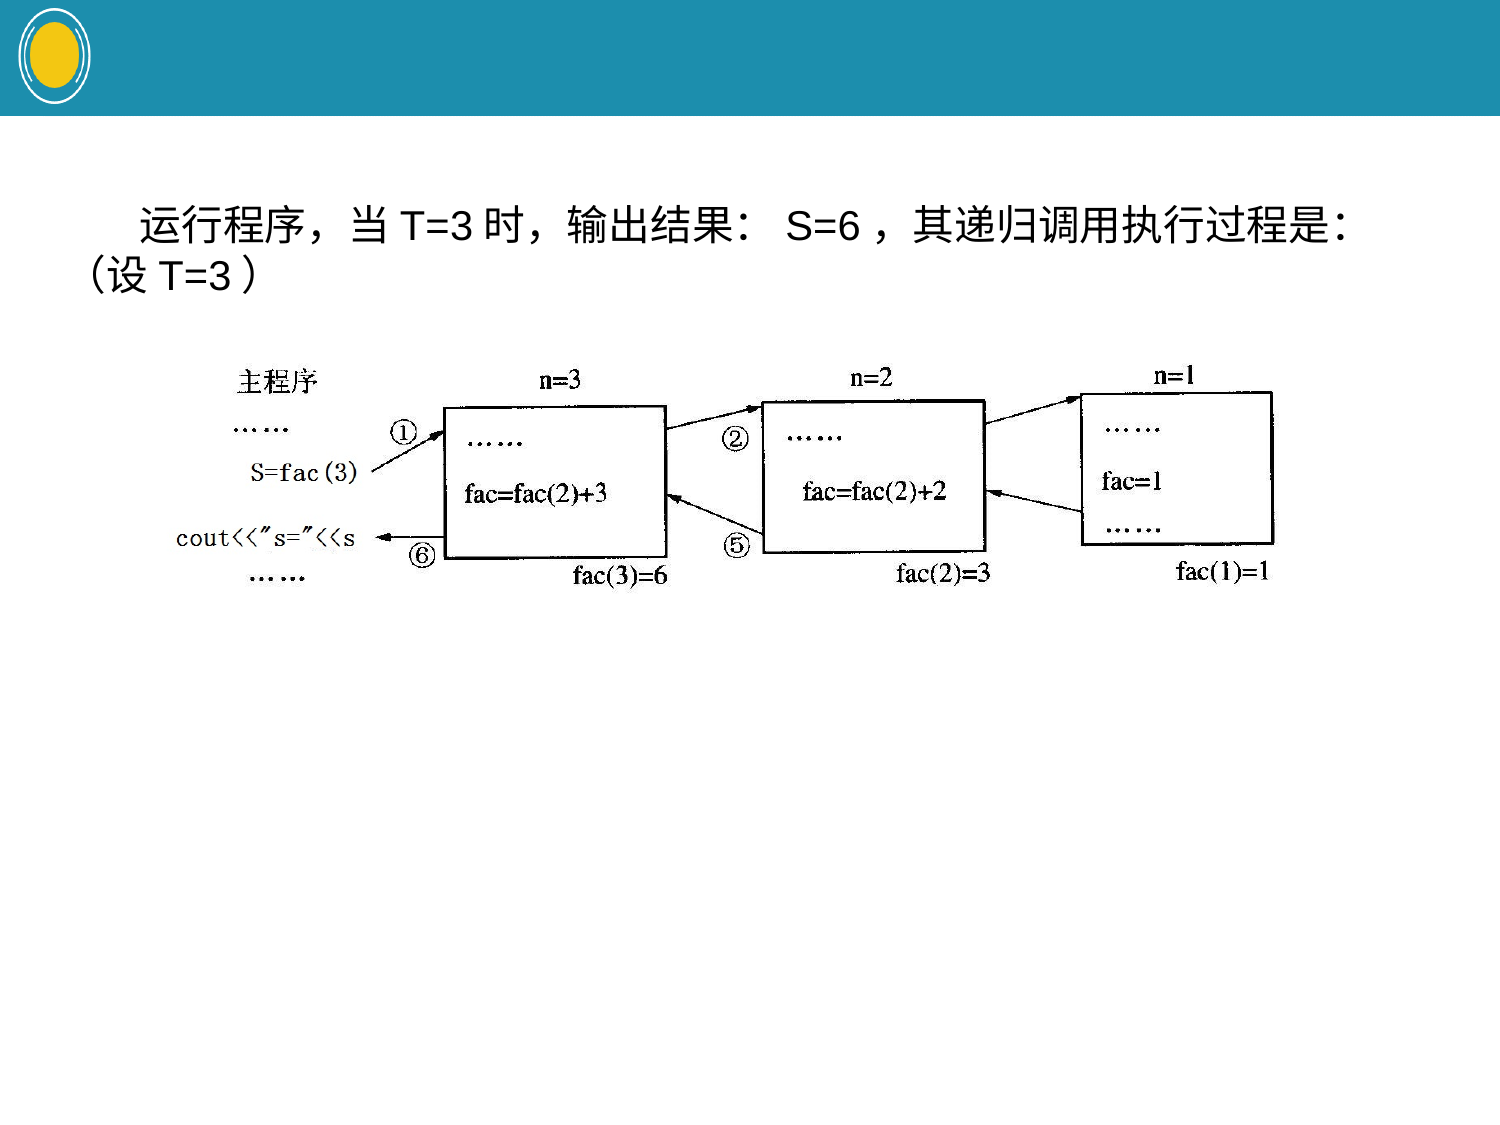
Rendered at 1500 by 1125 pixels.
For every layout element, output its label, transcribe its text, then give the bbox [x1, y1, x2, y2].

text_box 运行程序，当T=3时，输出结果：S=6，其递归调用执行过程是：（设T=3） [50, 191, 1438, 306]
picture [0, 0, 1500, 1125]
